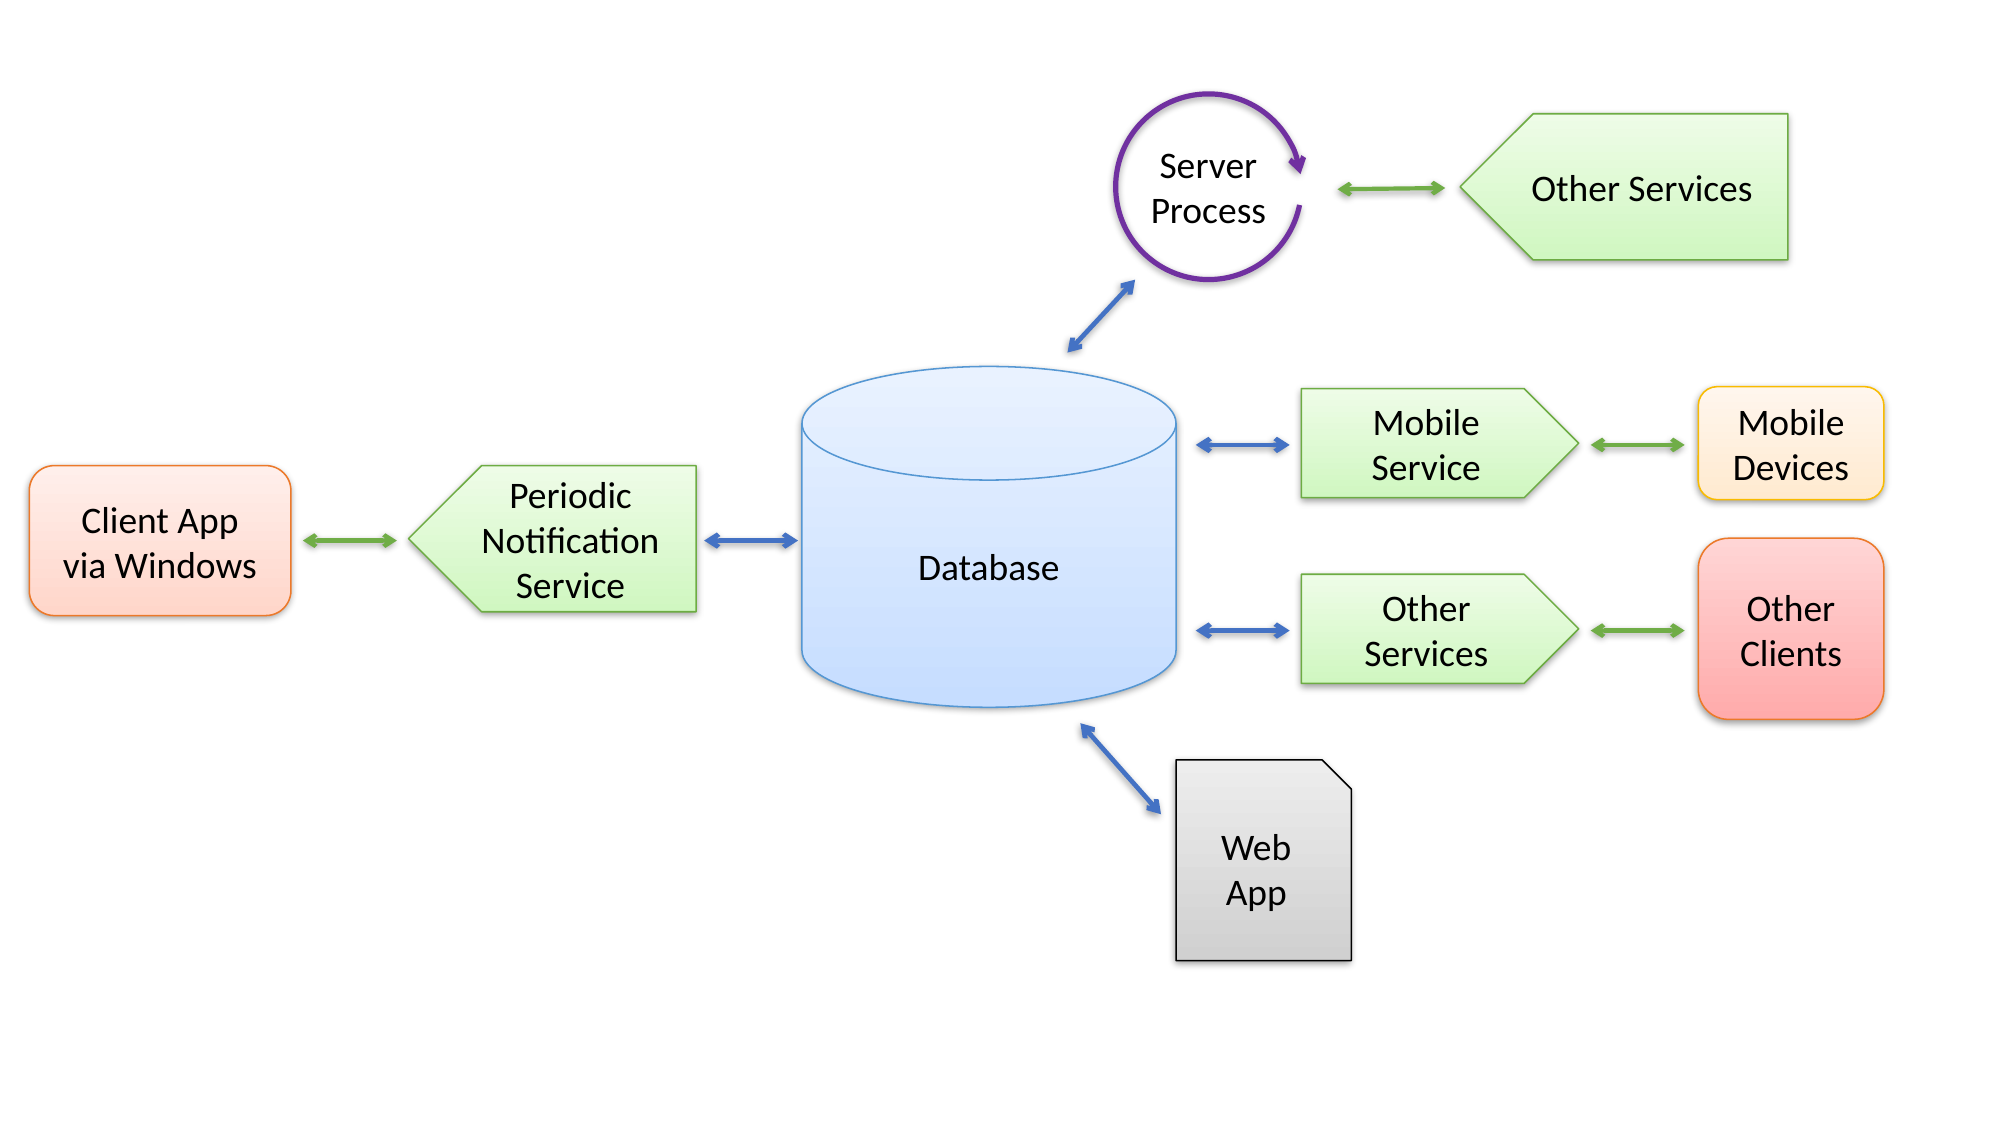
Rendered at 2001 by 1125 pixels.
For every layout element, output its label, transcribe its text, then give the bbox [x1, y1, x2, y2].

text_box Mobile Service [1300, 387, 1580, 499]
text_box Periodic Notification Service [407, 464, 697, 613]
text_box Other Services [1459, 112, 1789, 261]
text_box Database [801, 365, 1177, 709]
text_box Server Process [1135, 133, 1282, 239]
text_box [1080, 722, 1162, 815]
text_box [1067, 279, 1136, 353]
text_box Mobile Devices [1697, 385, 1885, 501]
text_box Other Clients [1697, 537, 1885, 721]
text_box [1113, 91, 1306, 282]
text_box Other Services [1300, 573, 1580, 685]
text_box Web App [1175, 759, 1353, 962]
text_box Client App via Windows [28, 464, 292, 617]
